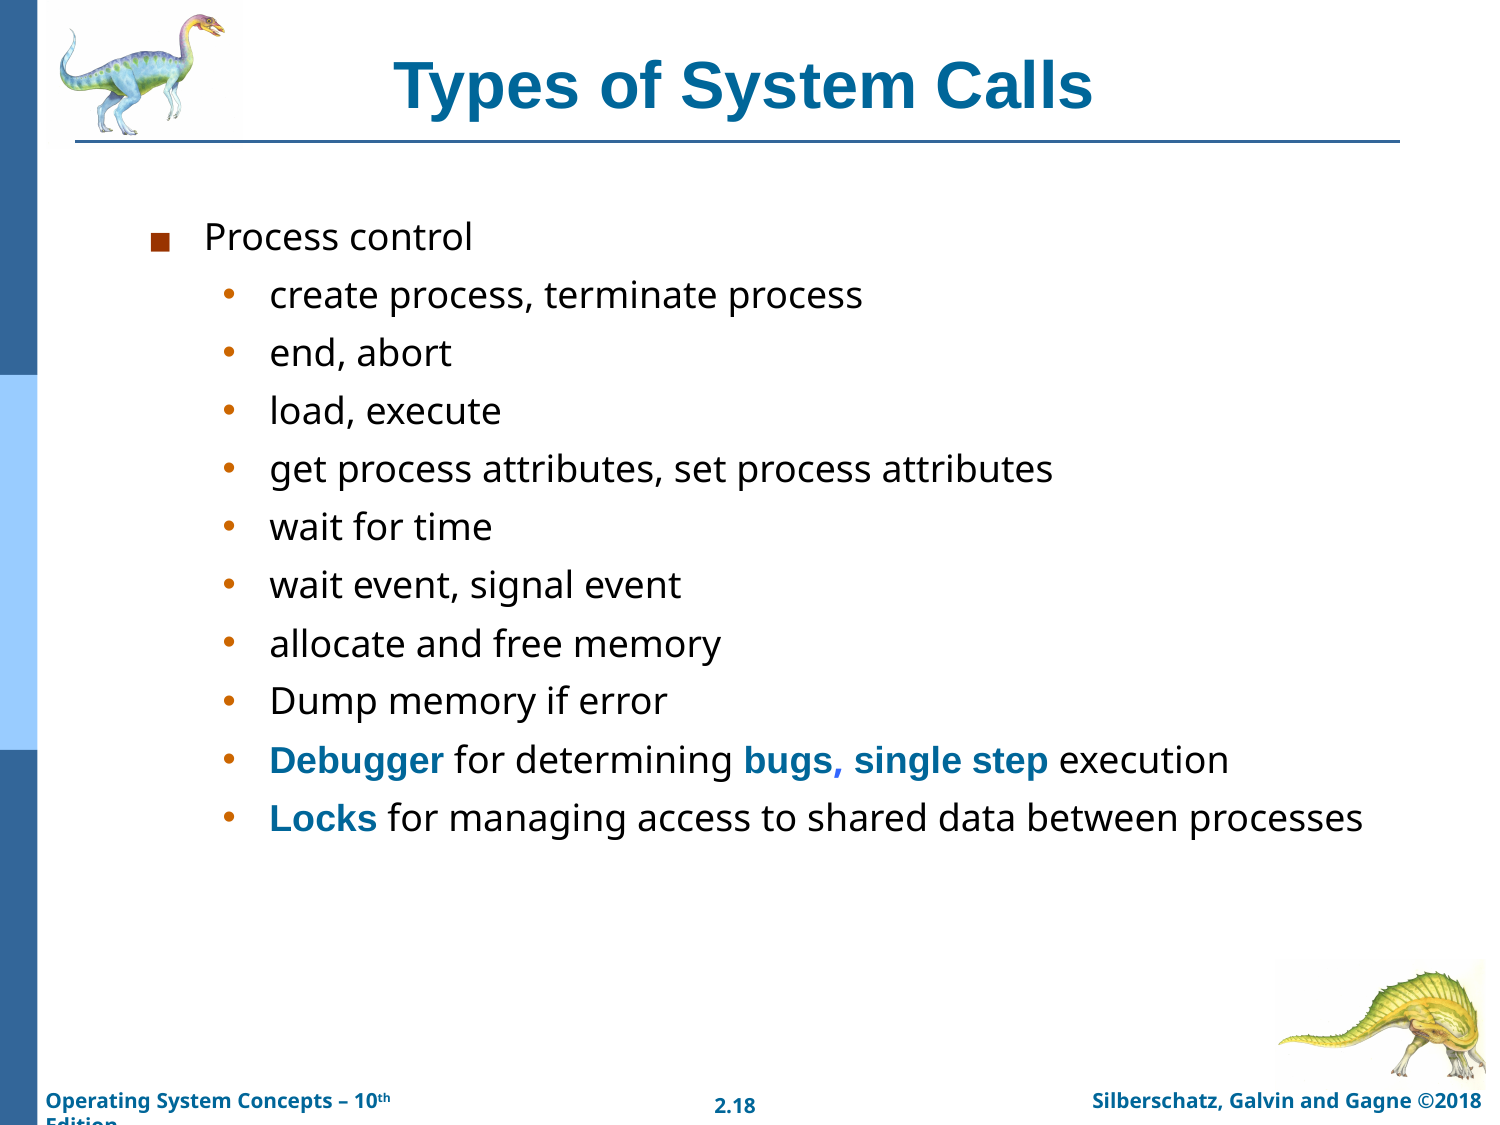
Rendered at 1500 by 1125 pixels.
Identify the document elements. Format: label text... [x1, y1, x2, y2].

picture [46, 0, 243, 149]
picture [1275, 959, 1486, 1090]
title Types of System Calls [77, 35, 1412, 130]
list Process control create process, terminate process end, abort load, execute get process attributes, set process attributes wait for time wait event, signal event allocate and free memory Dump memory if error Debugger for determining bugs, single step execution Locks for managing access to shared data between processes [132, 205, 1404, 949]
